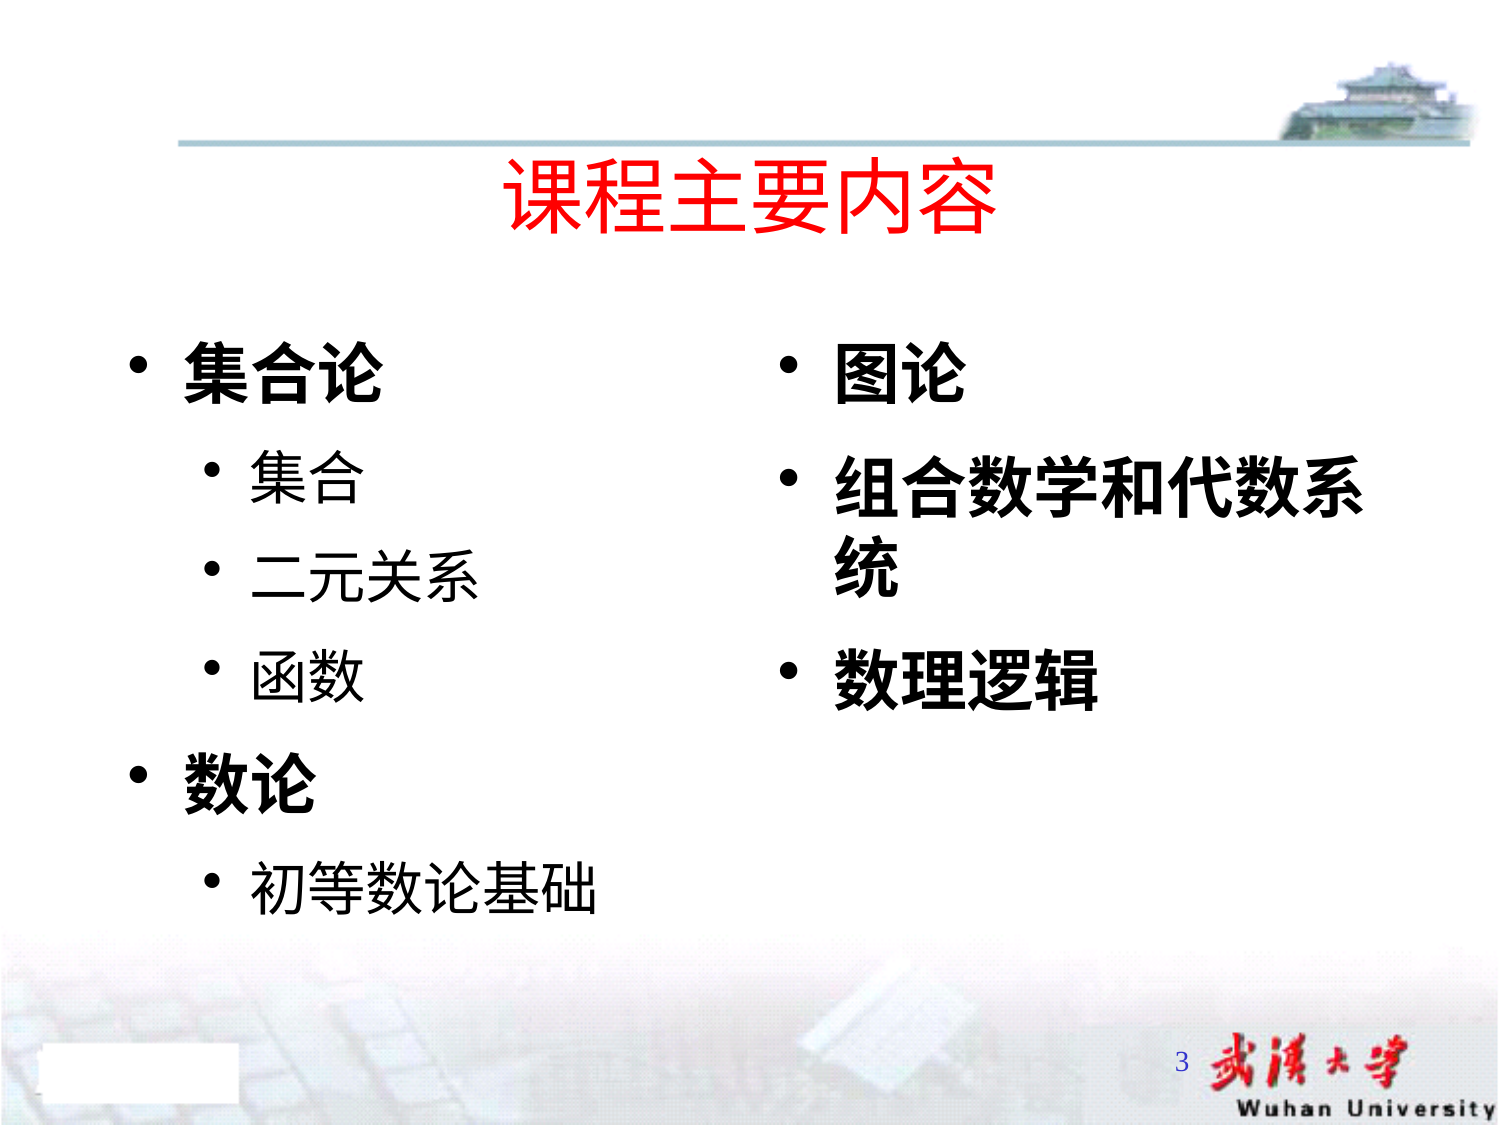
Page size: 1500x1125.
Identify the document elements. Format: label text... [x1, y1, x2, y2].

picture [0, 0, 1500, 1125]
title 课程主要内容 [112, 99, 1388, 288]
list 图论 组合数学和代数系统 数理逻辑 [762, 324, 1388, 1001]
slide_number 3 [891, 1034, 1205, 1111]
list 集合论 集合 二元关系 函数 数论 初等数论基础 [112, 324, 738, 1001]
